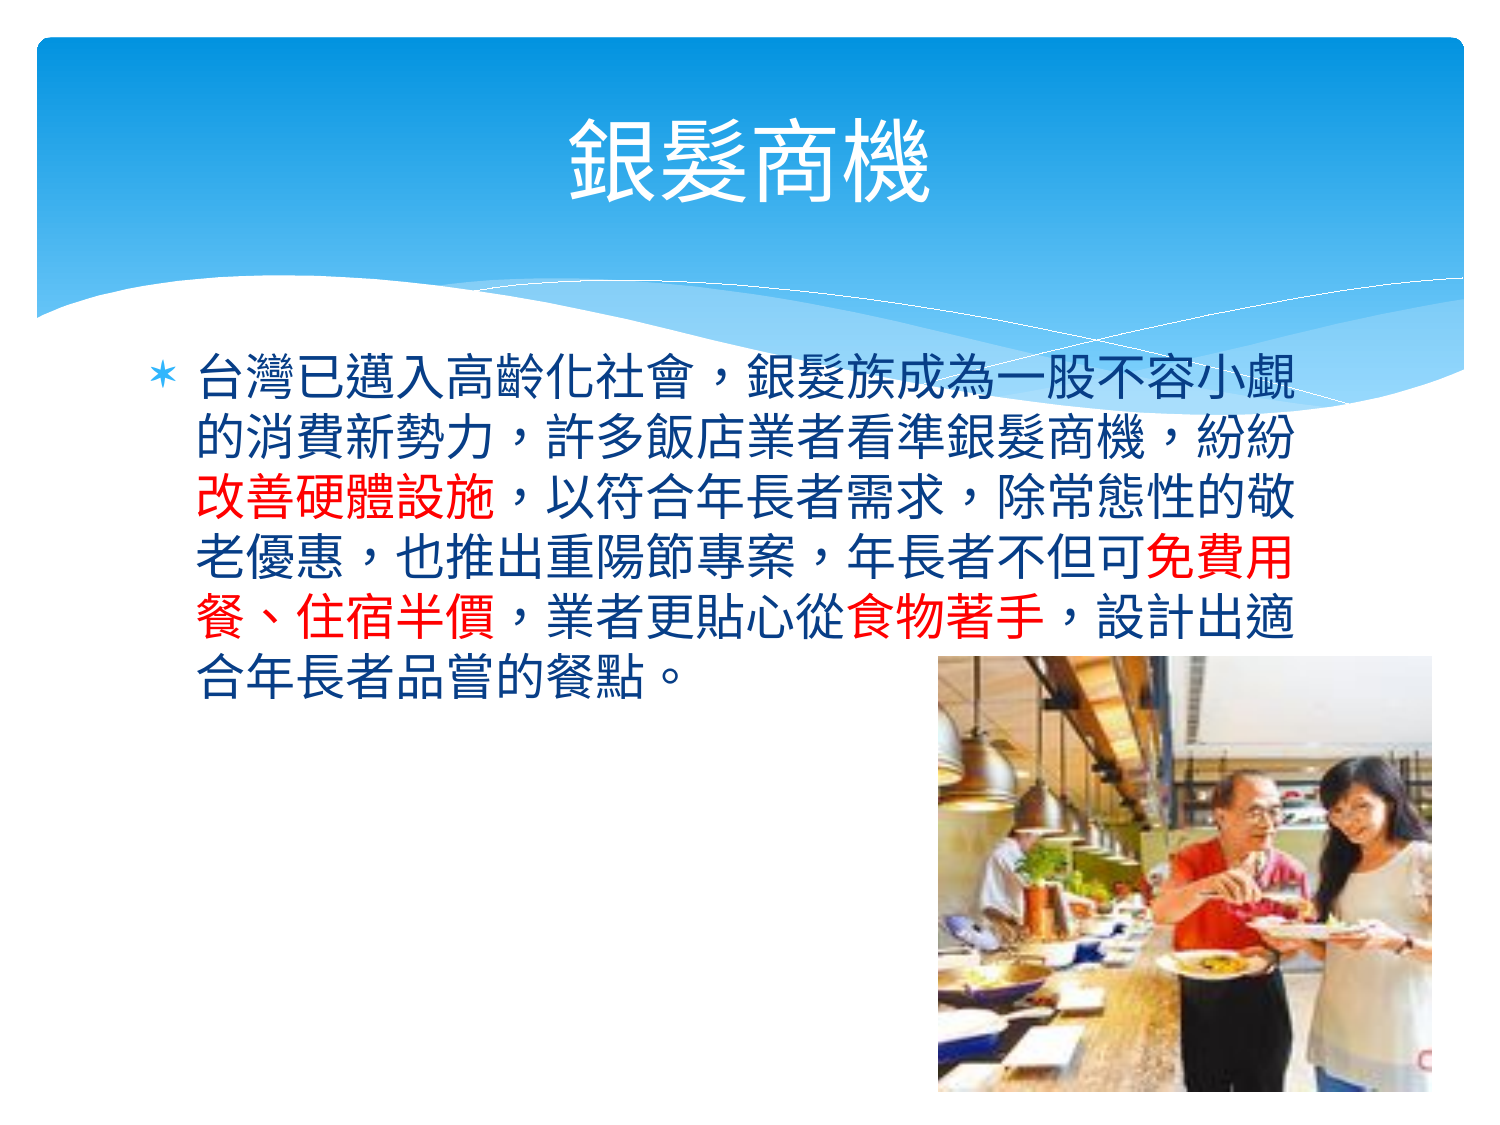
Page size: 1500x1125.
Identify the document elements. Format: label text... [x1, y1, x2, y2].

list 台灣已邁入高齡化社會，銀髮族成為一股不容小覷的消費新勢力，許多飯店業者看準銀髮商機，紛紛改善硬體設施，以符合年長者需求，除常態性的敬老優惠，也推出重陽節專案，年長者不但可免費用餐、住宿半價，業者更貼心從食物著手，設計出適合年長者品嘗的餐點。 [135, 338, 1352, 905]
title 銀髮商機 [75, 55, 1425, 261]
picture [938, 656, 1432, 1093]
